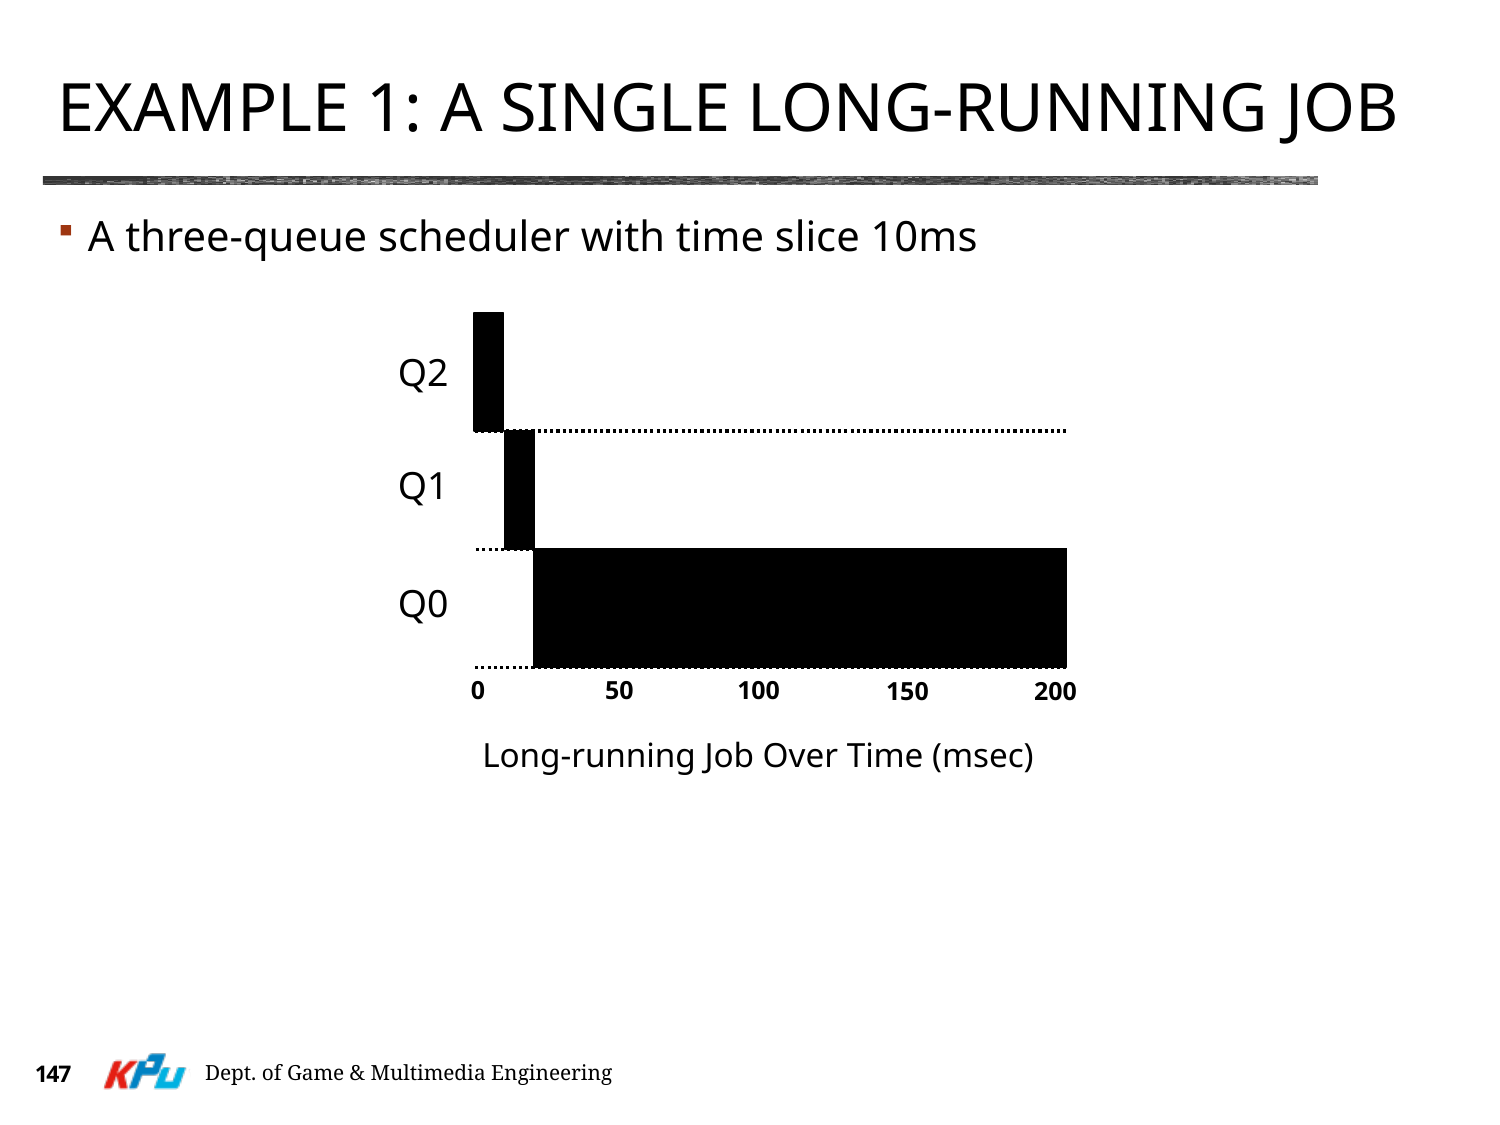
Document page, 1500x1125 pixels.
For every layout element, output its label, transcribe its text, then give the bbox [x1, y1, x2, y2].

footer Dept. of Game & Multimedia Engineering [190, 1042, 879, 1103]
picture [92, 1030, 191, 1120]
title Example 1: A Single Long-Running Job [42, 39, 1458, 182]
text_box Long-running Job Over Time (msec) [412, 726, 1105, 781]
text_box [373, 315, 1101, 713]
slide_number 147 [13, 1044, 93, 1105]
list A three-queue scheduler with time slice 10ms [42, 207, 1458, 1013]
